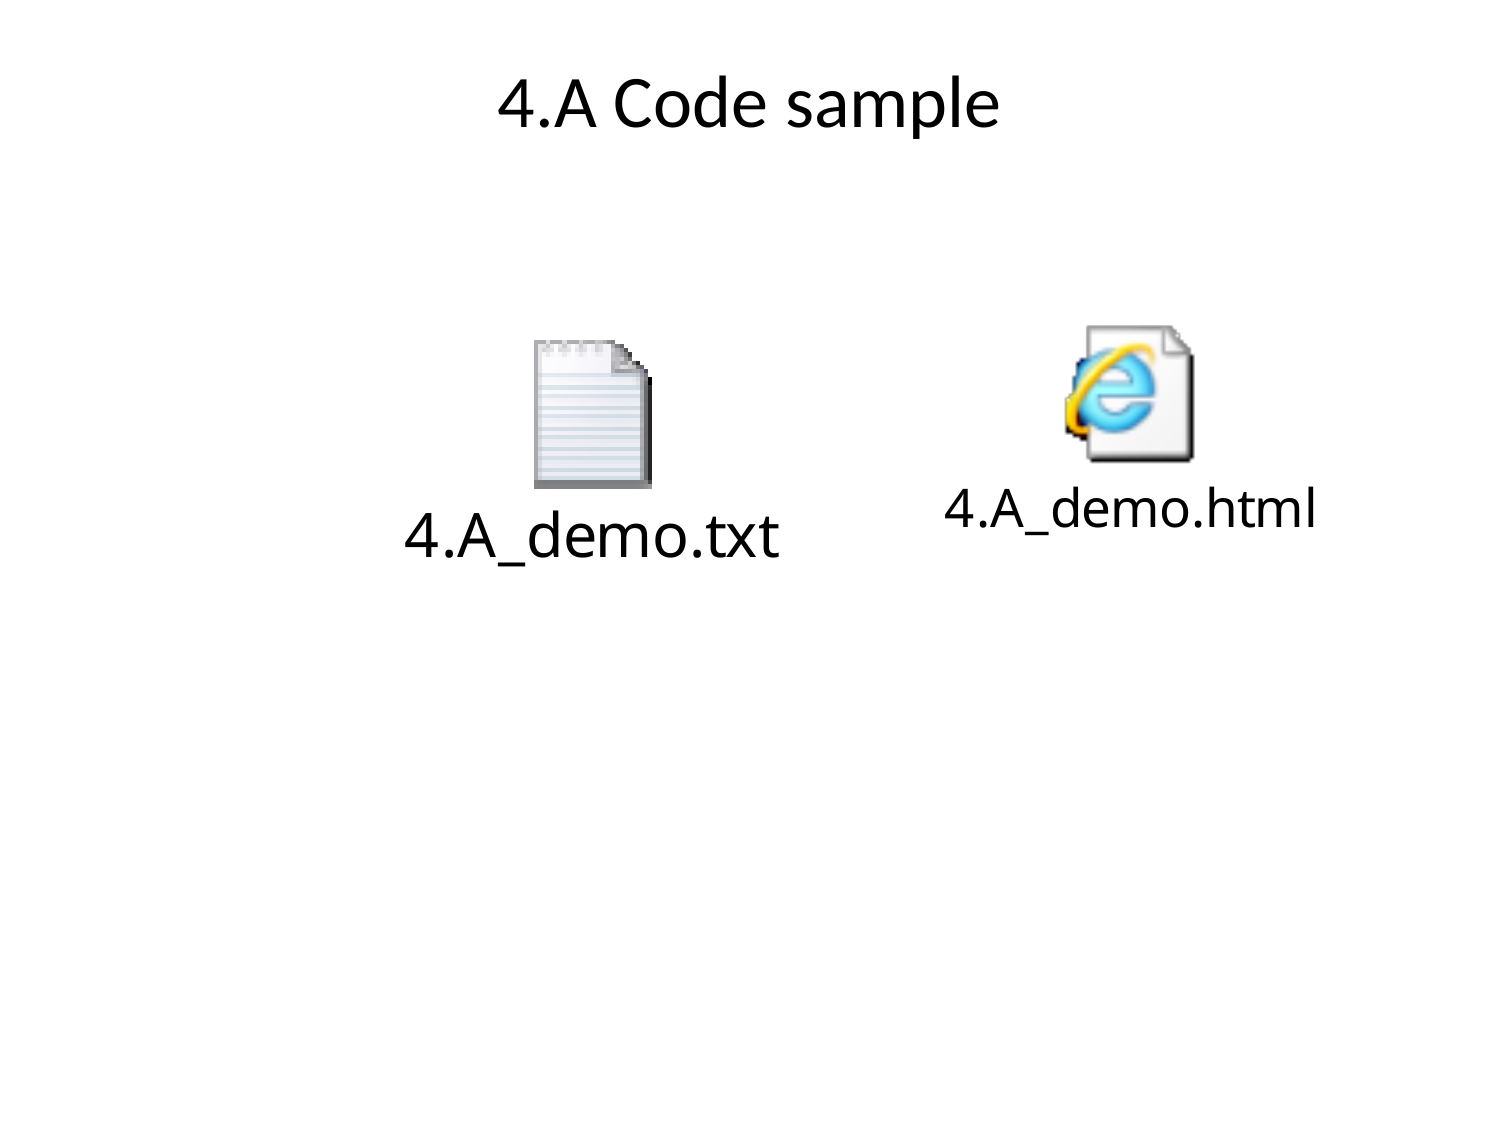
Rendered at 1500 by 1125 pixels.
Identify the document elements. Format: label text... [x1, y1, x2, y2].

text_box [912, 324, 1350, 563]
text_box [371, 324, 808, 599]
title 4.A Code sample [75, 45, 1425, 150]
